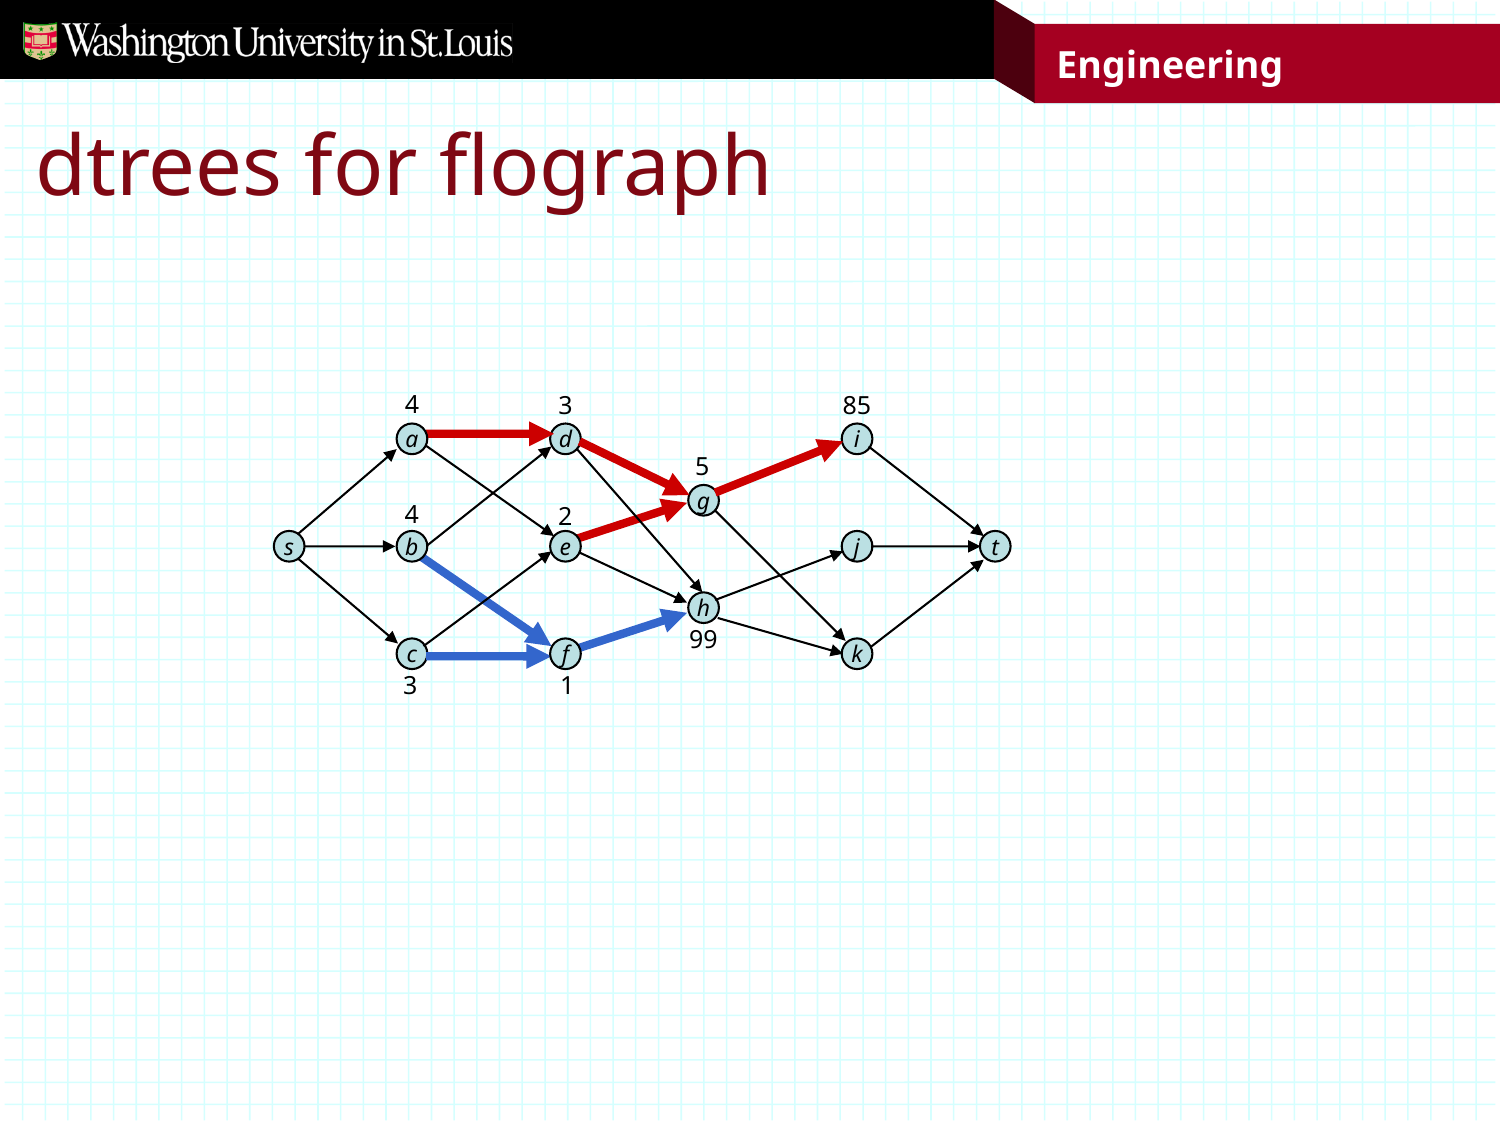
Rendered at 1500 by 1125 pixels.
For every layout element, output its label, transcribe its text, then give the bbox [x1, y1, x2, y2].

title dtrees for flograph [19, 92, 1456, 231]
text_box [273, 388, 1011, 700]
picture [23, 23, 58, 59]
picture [59, 23, 513, 63]
